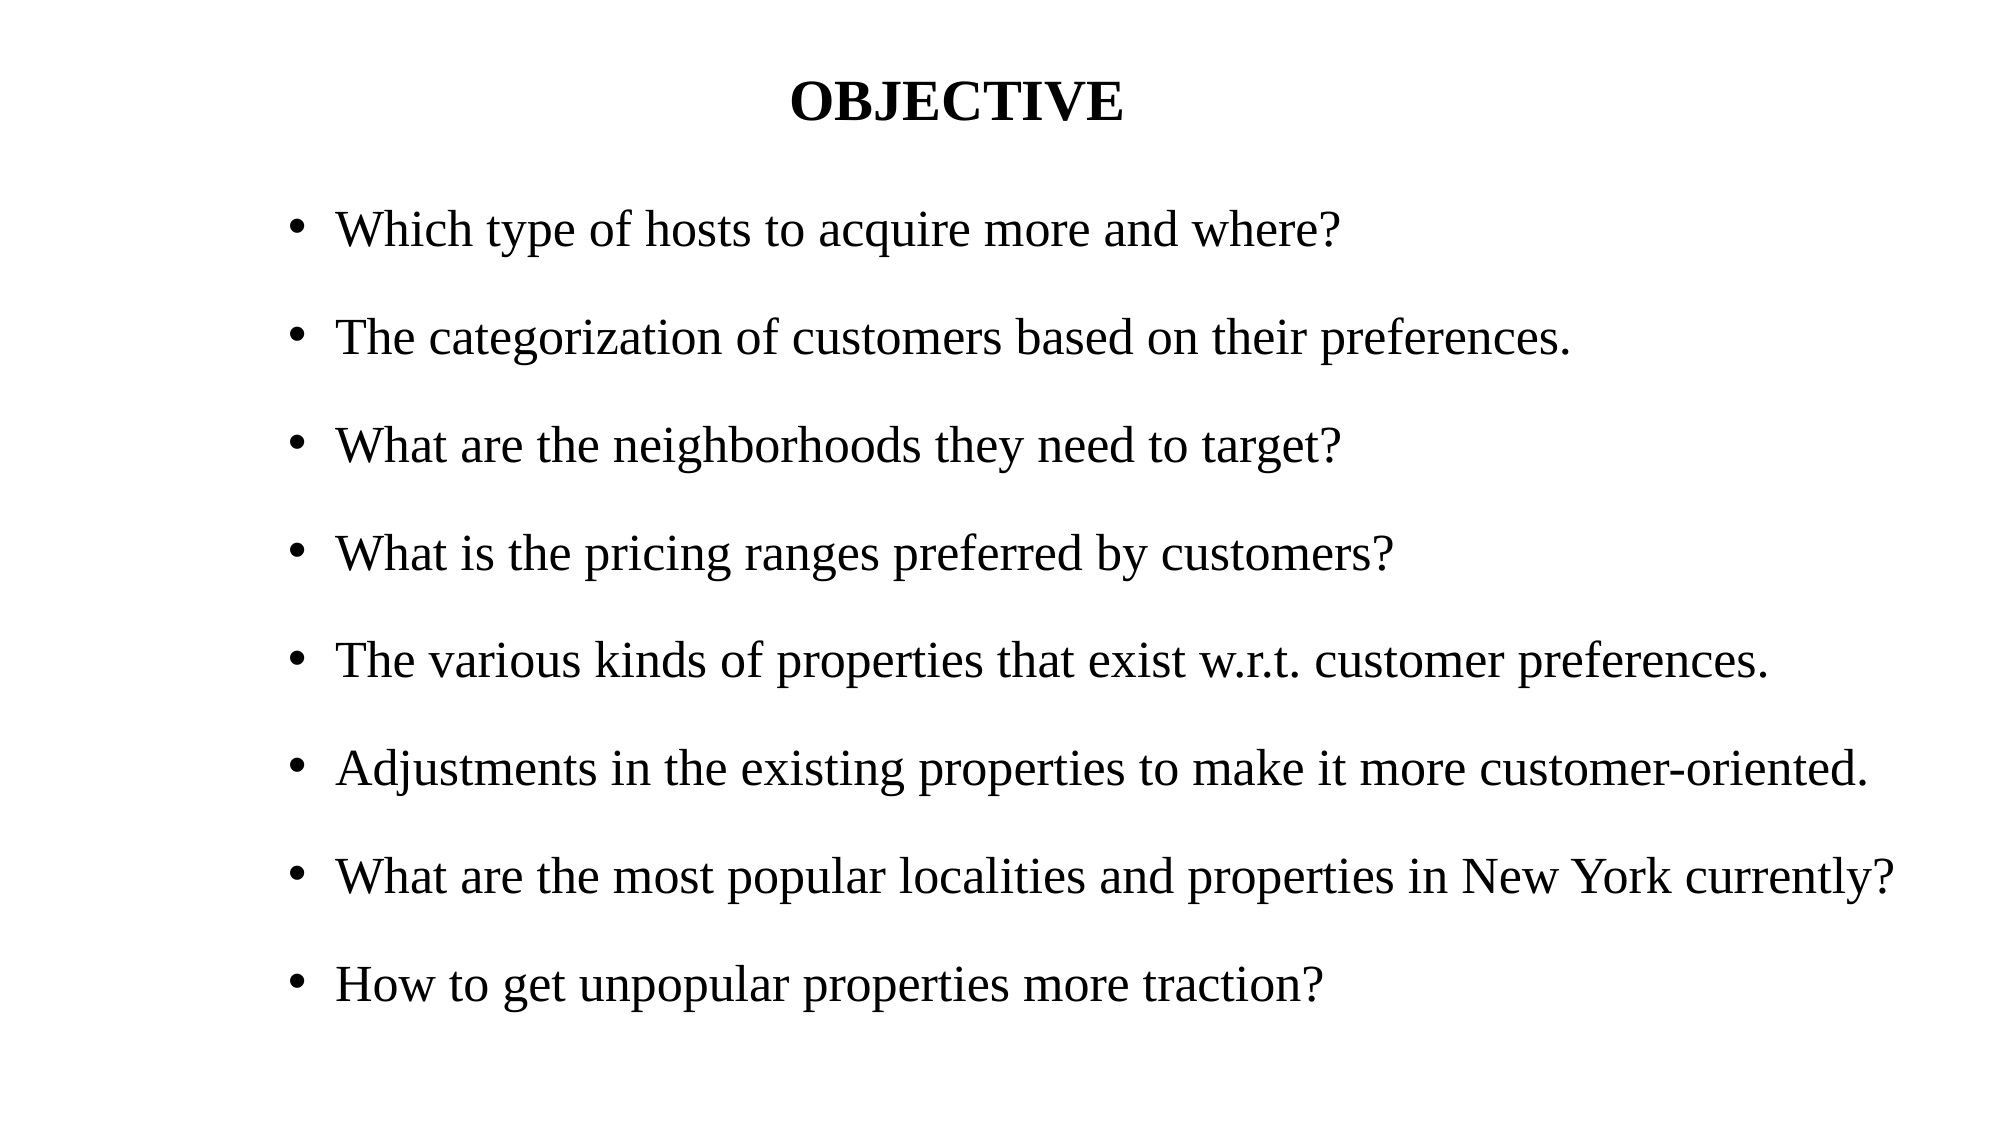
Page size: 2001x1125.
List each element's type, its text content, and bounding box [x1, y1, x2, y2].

text_box OBJECTIVE [731, 54, 1184, 140]
text_box Which type of hosts to acquire more and where? The categorization of customers based on their preferences. What are the neighborhoods they need to target? What is the pricing ranges preferred by customers? The various kinds of properties that exist w.r.t. customer preferences. Adjustments in the existing properties to make it more customer-oriented. What are the most popular localities and properties in New York currently? How to get unpopular properties more traction? [273, 156, 1948, 1019]
